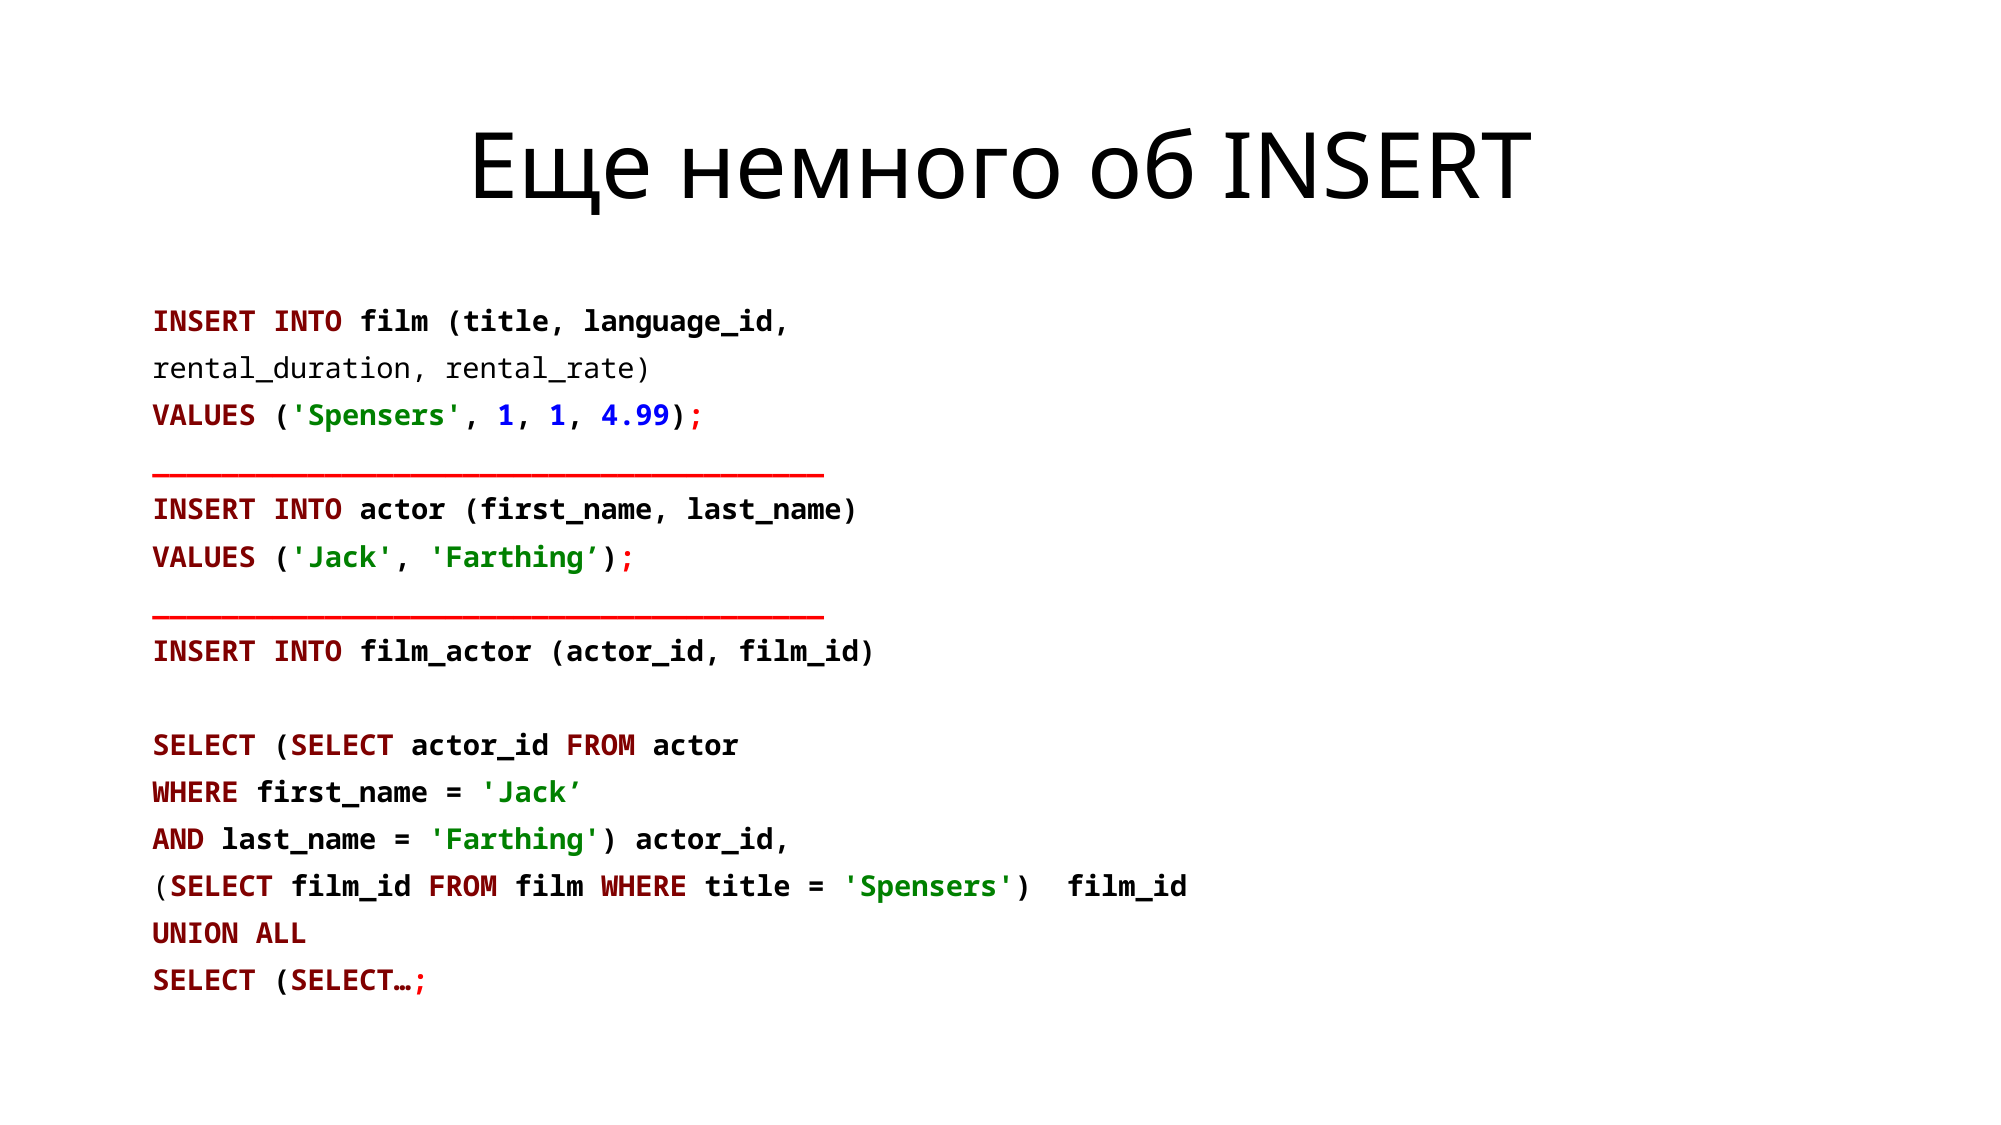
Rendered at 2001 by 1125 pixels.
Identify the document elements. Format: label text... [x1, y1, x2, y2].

list INSERT INTO film (title, language_id, rental_duration, rental_rate) VALUES ('Spensers', 1, 1, 4.99); _______________________________________ INSERT INTO actor (first_name, last_name) VALUES ('Jack', 'Farthing’); _______________________________________ INSERT INTO film_actor (actor_id, film_id) SELECT (SELECT actor_id FROM actor WHERE first_name = 'Jack’ AND last_name = 'Farthing') actor_id, (SELECT film_id FROM film WHERE title = 'Spensers') film_id UNION ALL SELECT (SELECT…; [137, 299, 1863, 1014]
title Еще немного об INSERT [137, 59, 1863, 278]
